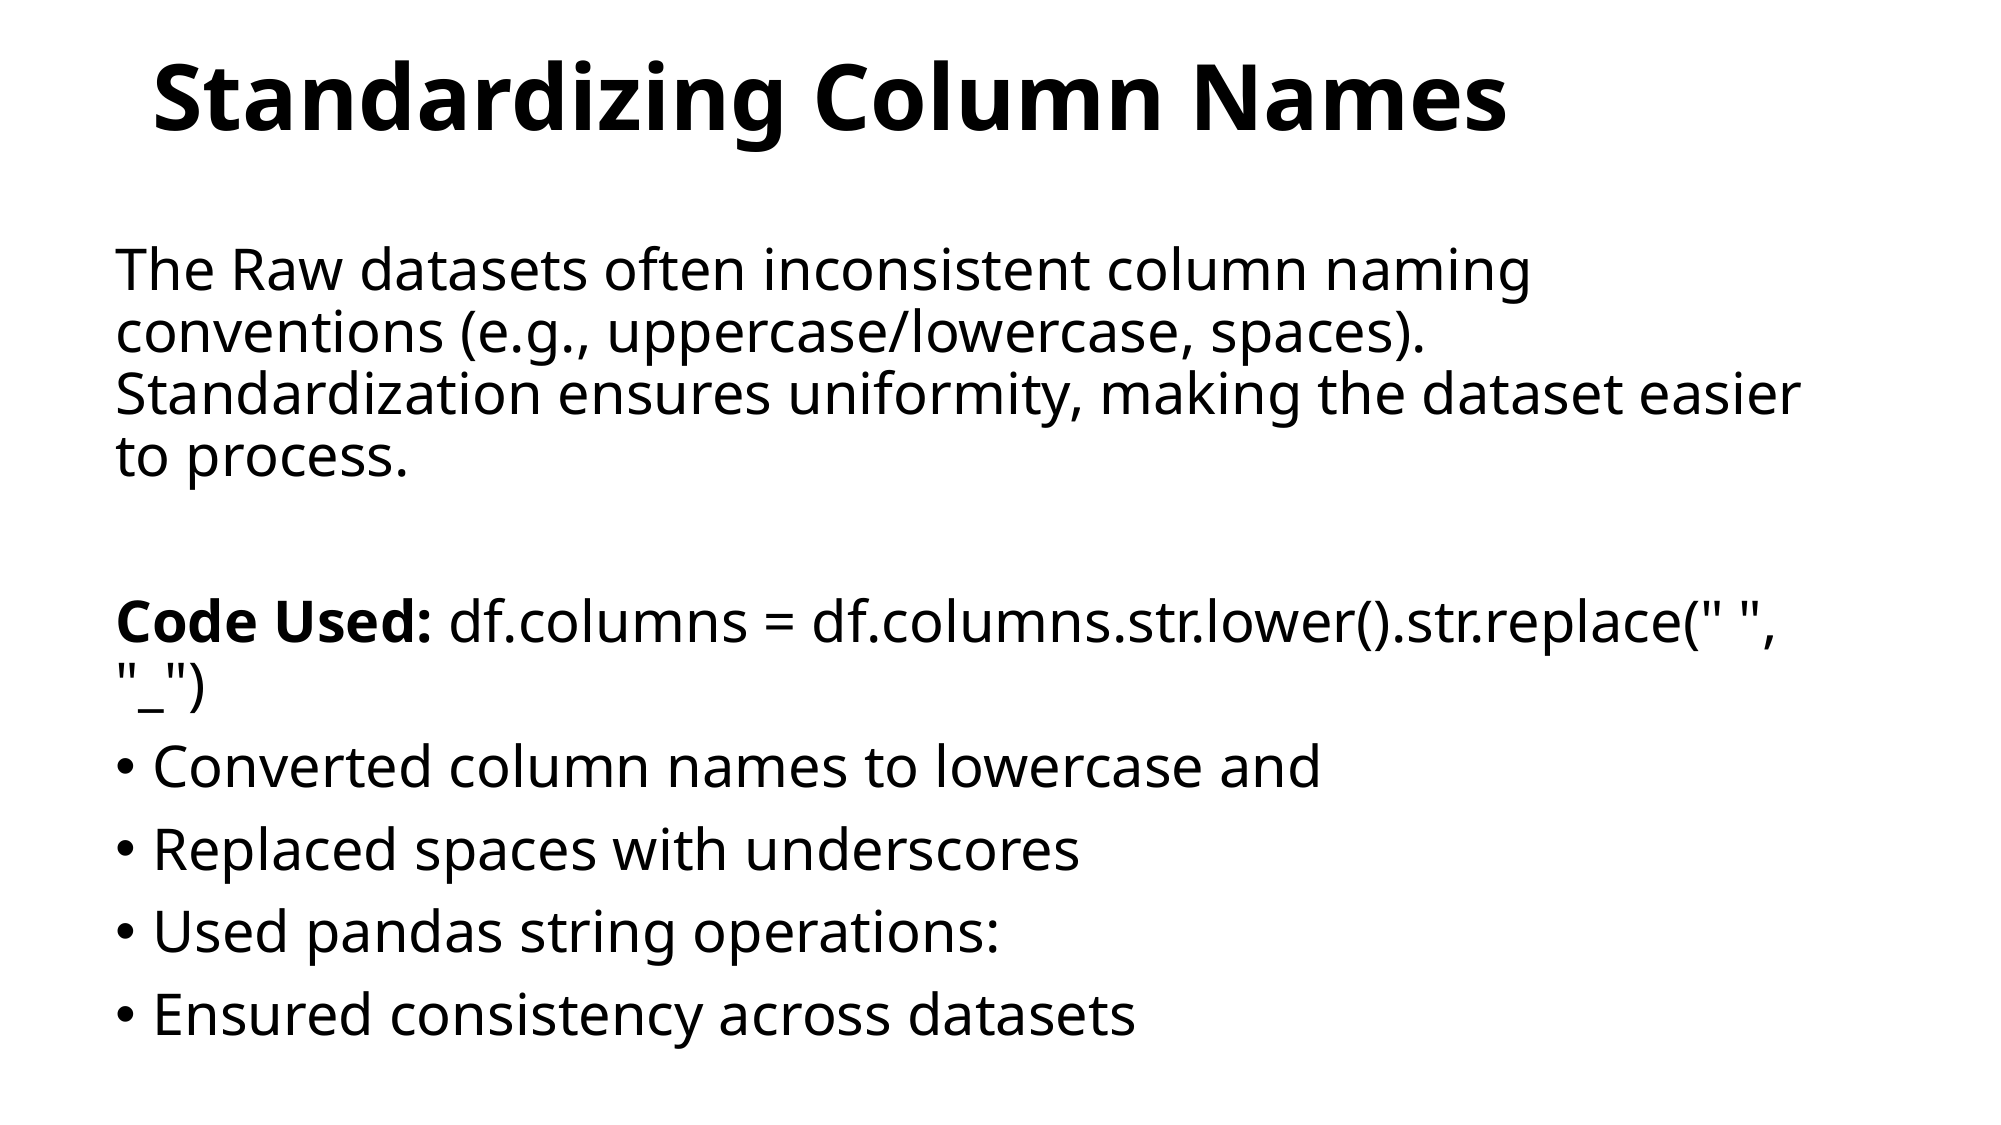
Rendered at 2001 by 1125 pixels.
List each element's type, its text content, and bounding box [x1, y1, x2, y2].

title Standardizing Column Names [137, 12, 1863, 189]
list The Raw datasets often inconsistent column naming conventions (e.g., uppercase/lowercase, spaces). Standardization ensures uniformity, making the dataset easier to process. Code Used: df.columns = df.columns.str.lower().str.replace(" ", "_") Converted column names to lowercase and Replaced spaces with underscores Used pandas string operations: Ensured consistency across datasets [100, 232, 1863, 1058]
